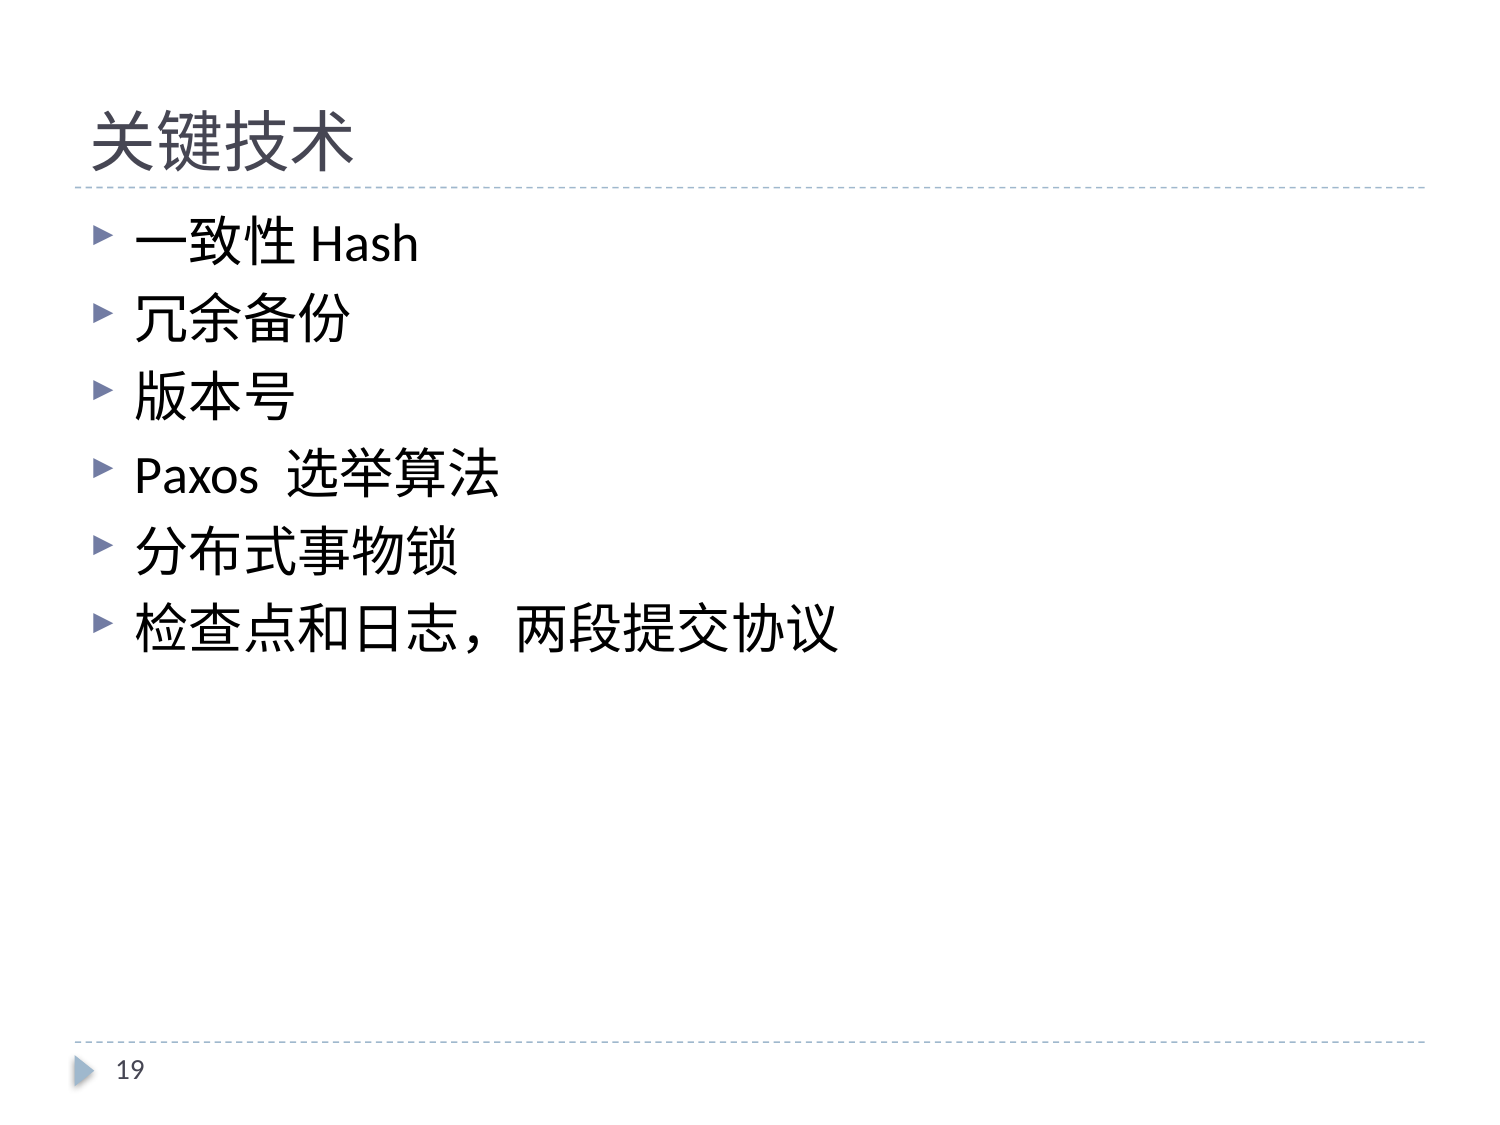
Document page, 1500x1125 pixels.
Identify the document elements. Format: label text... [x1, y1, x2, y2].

slide_number 19 [100, 1042, 426, 1103]
list 一致性Hash 冗余备份 版本号 Paxos 选举算法 分布式事物锁 检查点和日志，两段提交协议 [75, 200, 1425, 1010]
footer [475, 1042, 1051, 1103]
title 关键技术 [75, 24, 1425, 188]
